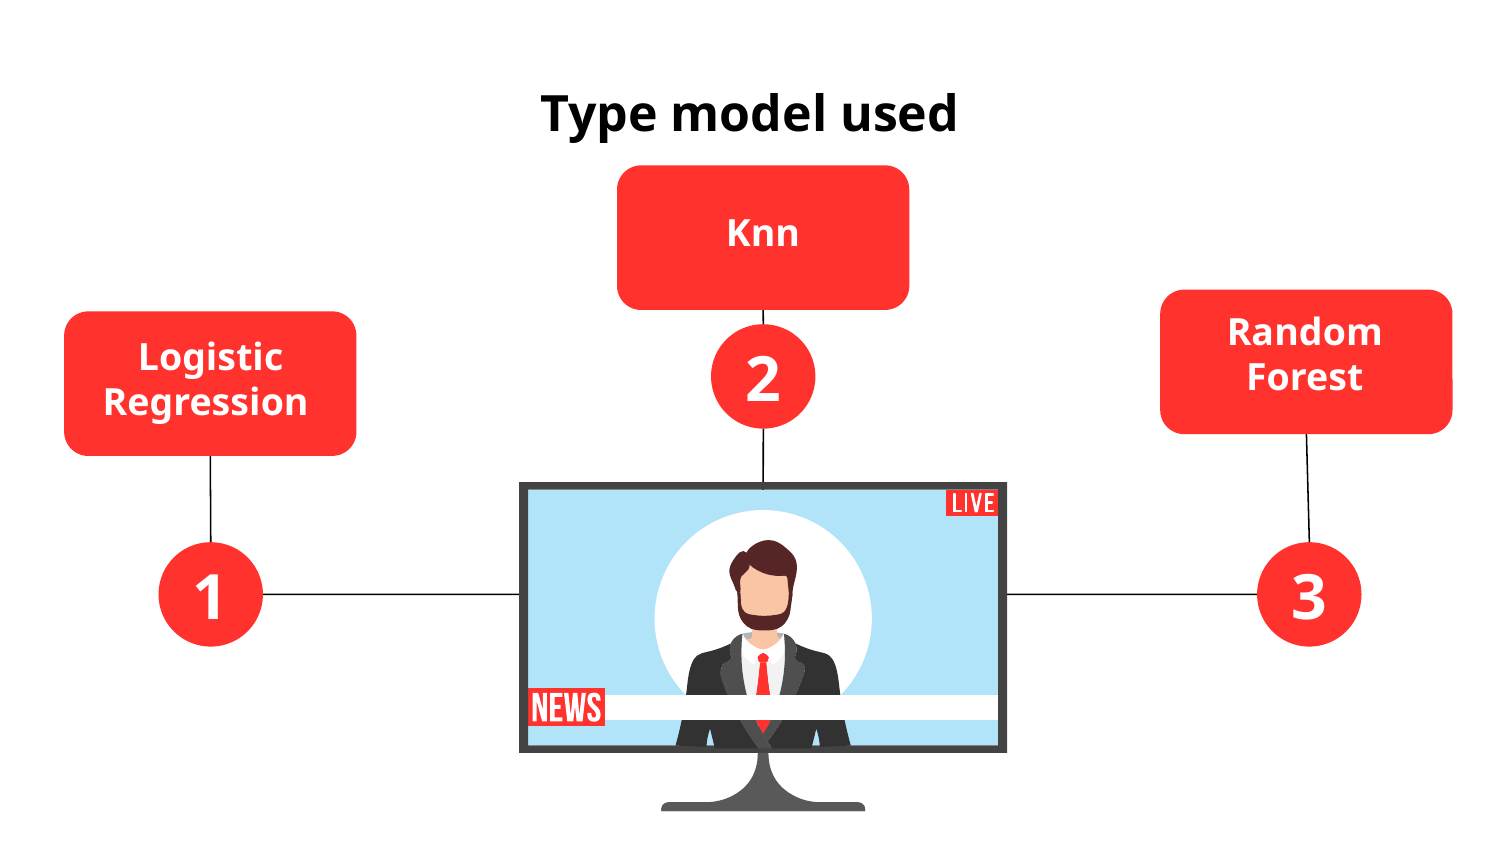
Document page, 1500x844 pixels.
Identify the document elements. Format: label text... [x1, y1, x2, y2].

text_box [616, 165, 910, 480]
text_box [47, 311, 524, 647]
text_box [976, 289, 1453, 647]
title Type model used [75, 65, 1425, 160]
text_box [518, 481, 1008, 812]
